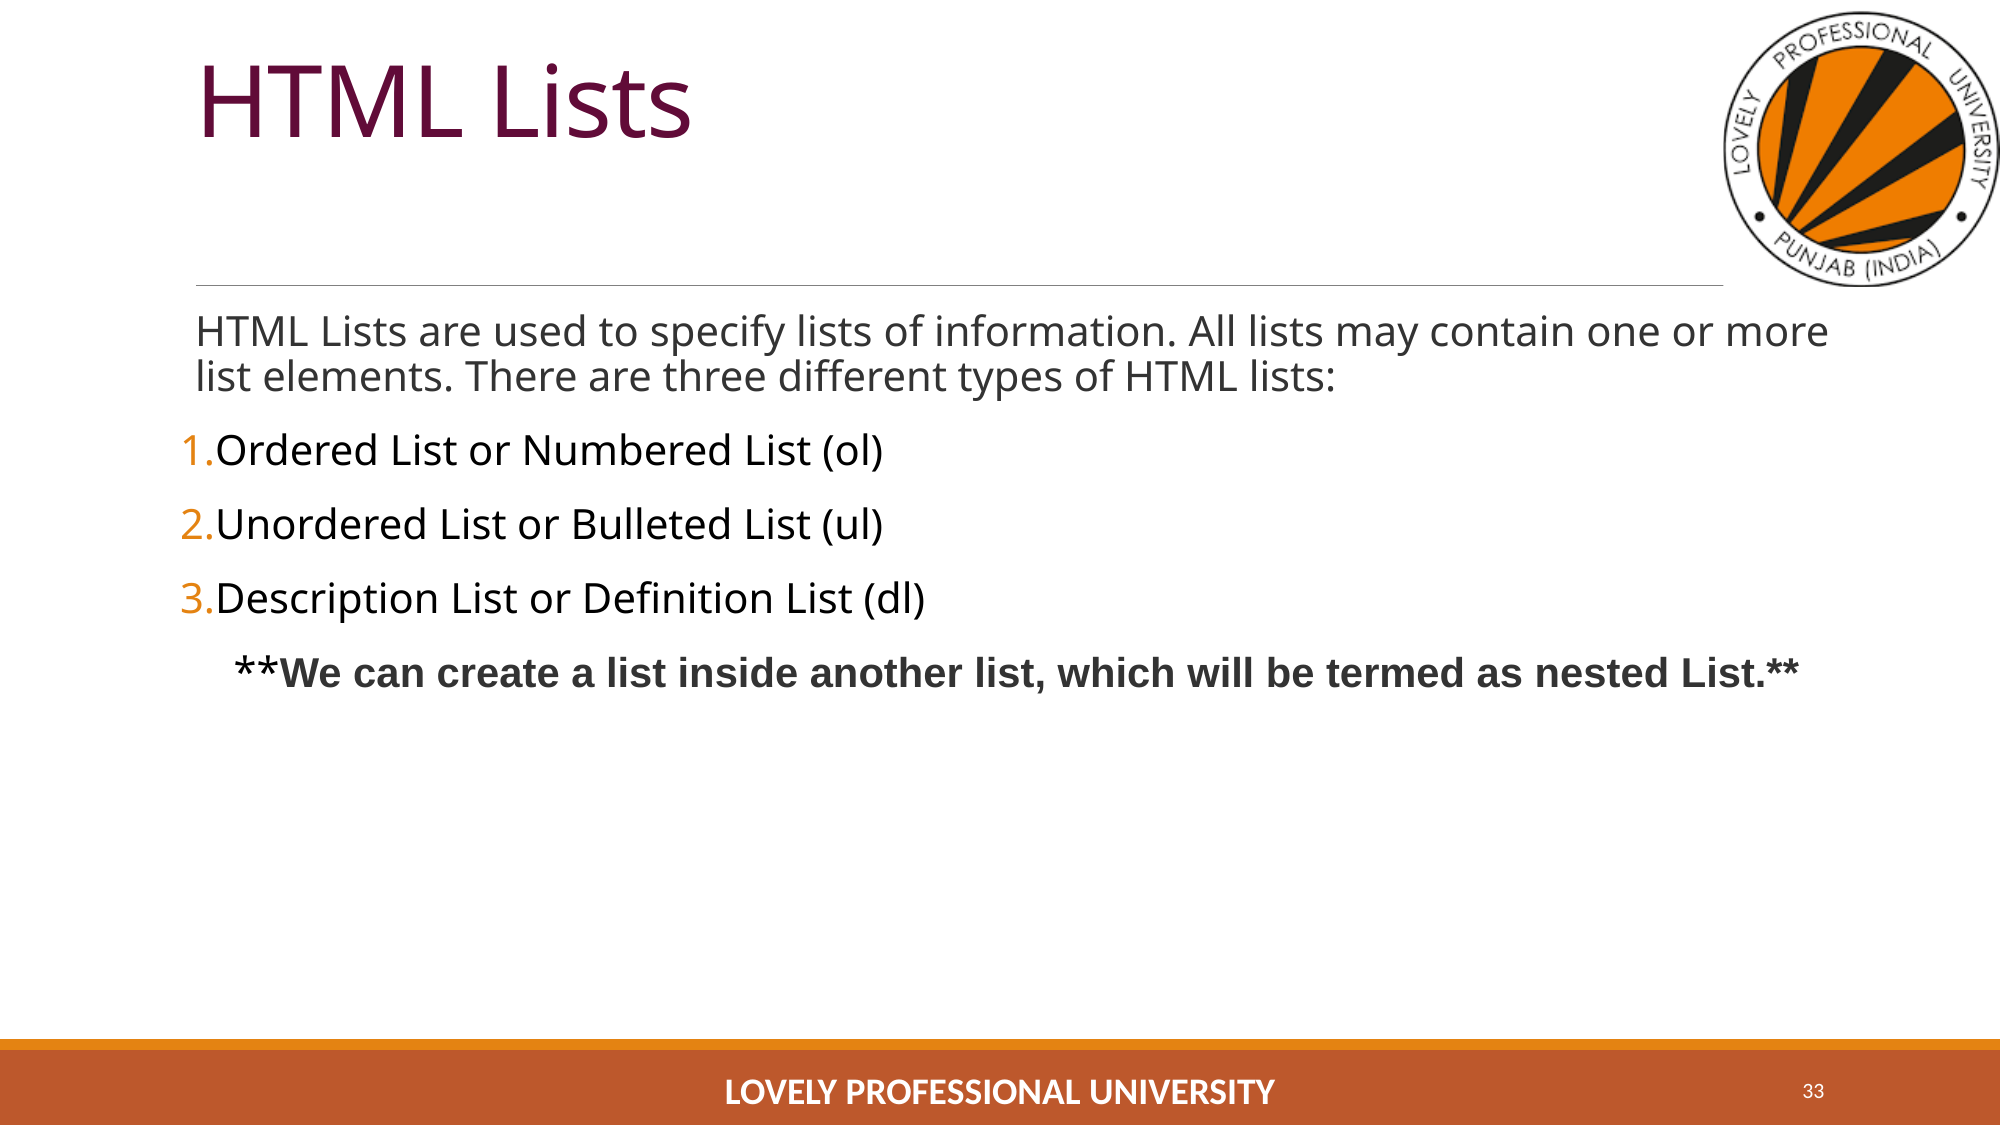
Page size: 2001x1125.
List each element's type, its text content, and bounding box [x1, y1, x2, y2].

title HTML Lists [180, 47, 1720, 285]
slide_number 33 [1624, 1059, 1840, 1120]
list HTML Lists are used to specify lists of information. All lists may contain one or more list elements. There are three different types of HTML lists: Ordered List or Numbered List (ol) Unordered List or Bulleted List (ul) Description List or Definition List (dl) **We can create a list inside another list, which will be termed as nested List.** [180, 302, 1830, 963]
picture [1722, 0, 2000, 288]
footer Lovely Professional University [604, 1059, 1396, 1120]
